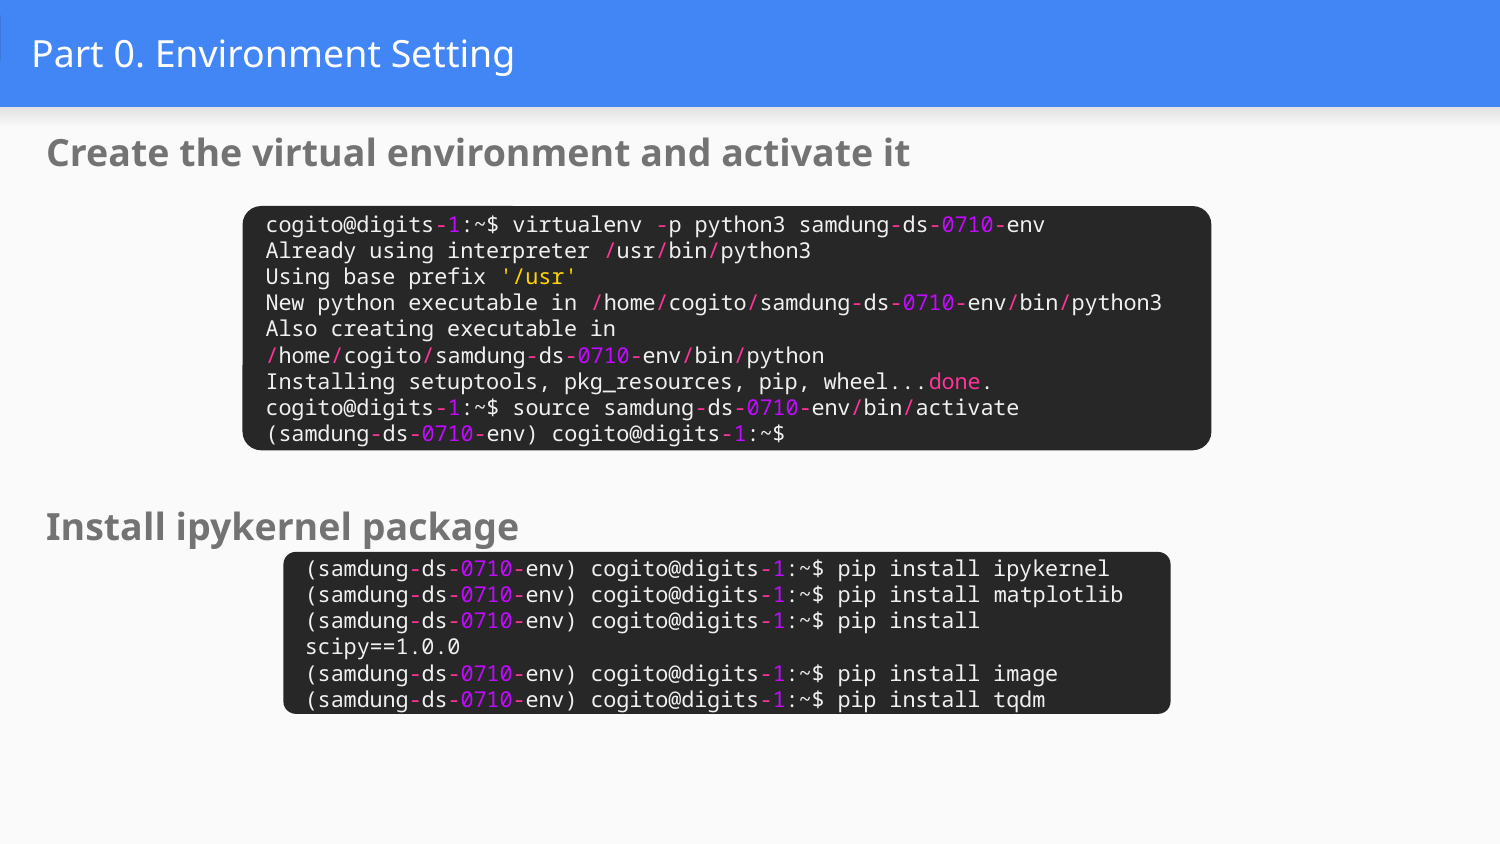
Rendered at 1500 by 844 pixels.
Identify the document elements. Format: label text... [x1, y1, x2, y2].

text_box Install ipykernel package [31, 481, 1423, 552]
title Part 0. Environment Setting [16, 2, 1464, 102]
text_box Create the virtual environment and activate it [31, 106, 1423, 177]
text_box cogito@digits-1:~$ virtualenv -p python3 samdung-ds-0710-env Already using interpreter /usr/bin/python3 Using base prefix '/usr' New python executable in /home/cogito/samdung-ds-0710-env/bin/python3 Also creating executable in /home/cogito/samdung-ds-0710-env/bin/python Installing setuptools, pkg_resources, pip, wheel...done. cogito@digits-1:~$ source samdung-ds-0710-env/bin/activate (samdung-ds-0710-env) cogito@digits-1:~$ [242, 205, 1212, 451]
text_box (samdung-ds-0710-env) cogito@digits-1:~$ pip install ipykernel (samdung-ds-0710-env) cogito@digits-1:~$ pip install matplotlib (samdung-ds-0710-env) cogito@digits-1:~$ pip install scipy==1.0.0 (samdung-ds-0710-env) cogito@digits-1:~$ pip install image (samdung-ds-0710-env) cogito@digits-1:~$ pip install tqdm [283, 552, 1171, 714]
